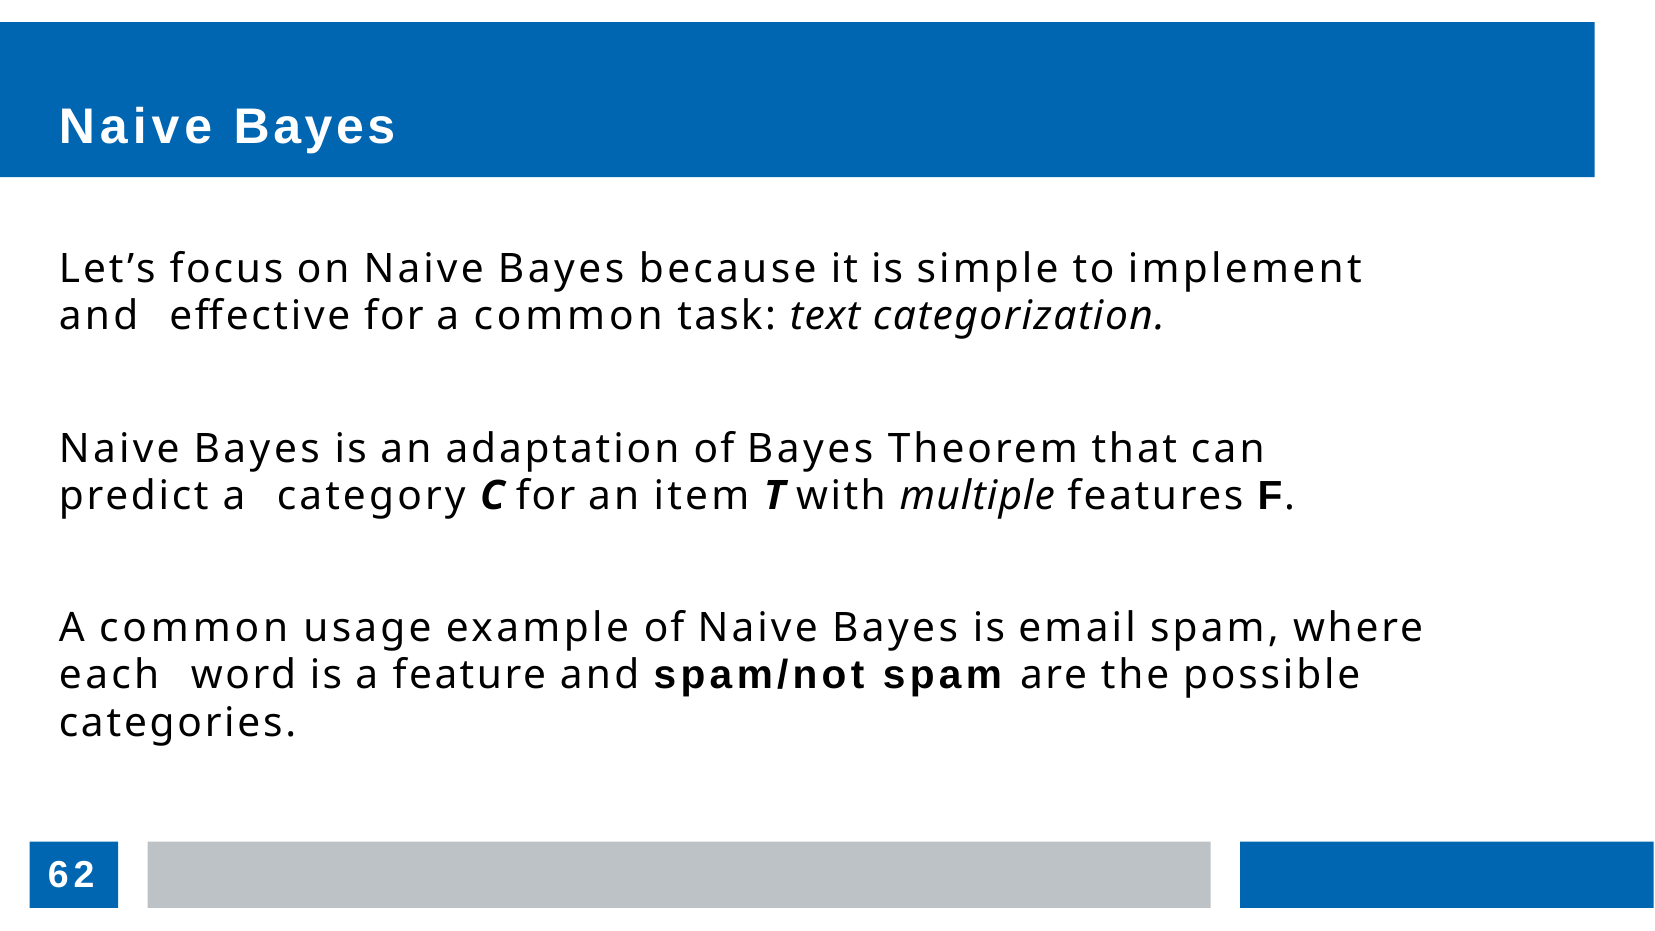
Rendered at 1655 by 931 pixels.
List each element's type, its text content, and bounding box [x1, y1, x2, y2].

title Naive Bayes [56, 91, 404, 238]
slide_number 61 [43, 850, 104, 931]
text_box Let’s focus on Naive Bayes because it is simple to implement and effective for a common task: text categorization. Naive Bayes is an adaptation of Bayes Theorem that can predict a category C for an item T with multiple features F. A common usage example of Naive Bayes is email spam, where each word is a feature and spam/not spam are the possible categories. [56, 238, 1477, 745]
